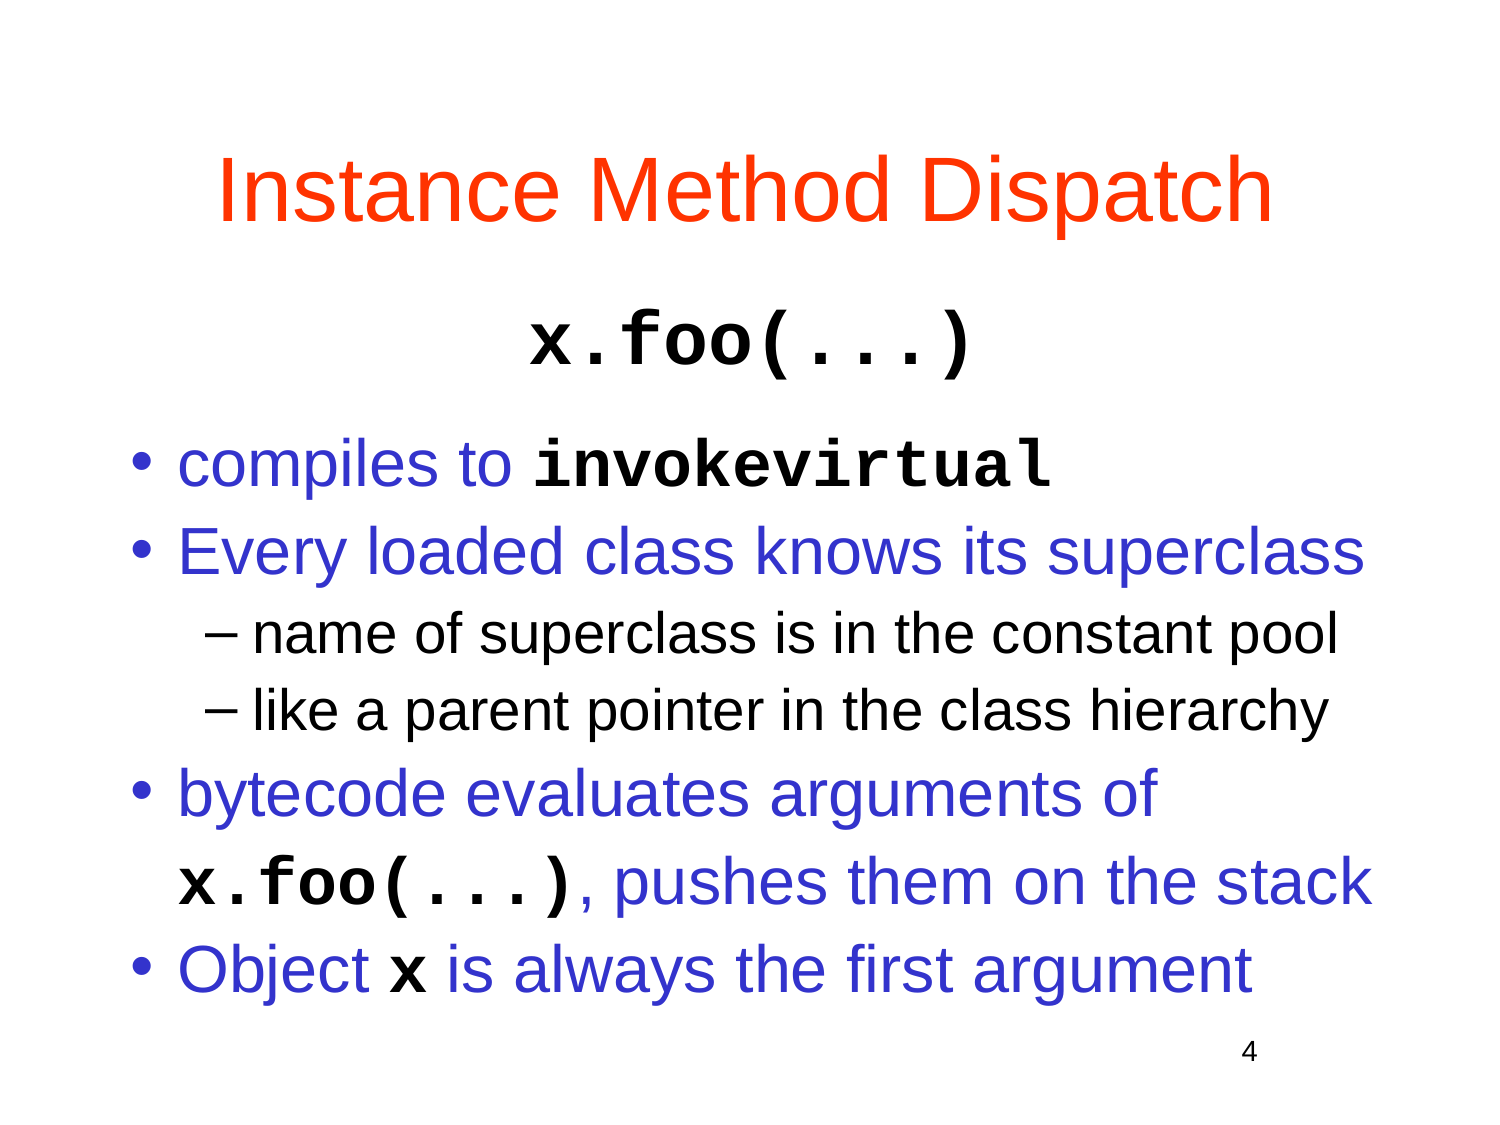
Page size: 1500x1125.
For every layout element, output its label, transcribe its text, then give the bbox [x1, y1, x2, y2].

title Instance Method Dispatch [112, 43, 1388, 325]
slide_number 4 [1224, 1024, 1276, 1075]
text_box x.foo(...) compiles to invokevirtual Every loaded class knows its superclass name of superclass is in the constant pool like a parent pointer in the class hierarchy bytecode evaluates arguments of x.foo(...), pushes them on the stack Object x is always the first argument [123, 280, 1403, 1006]
